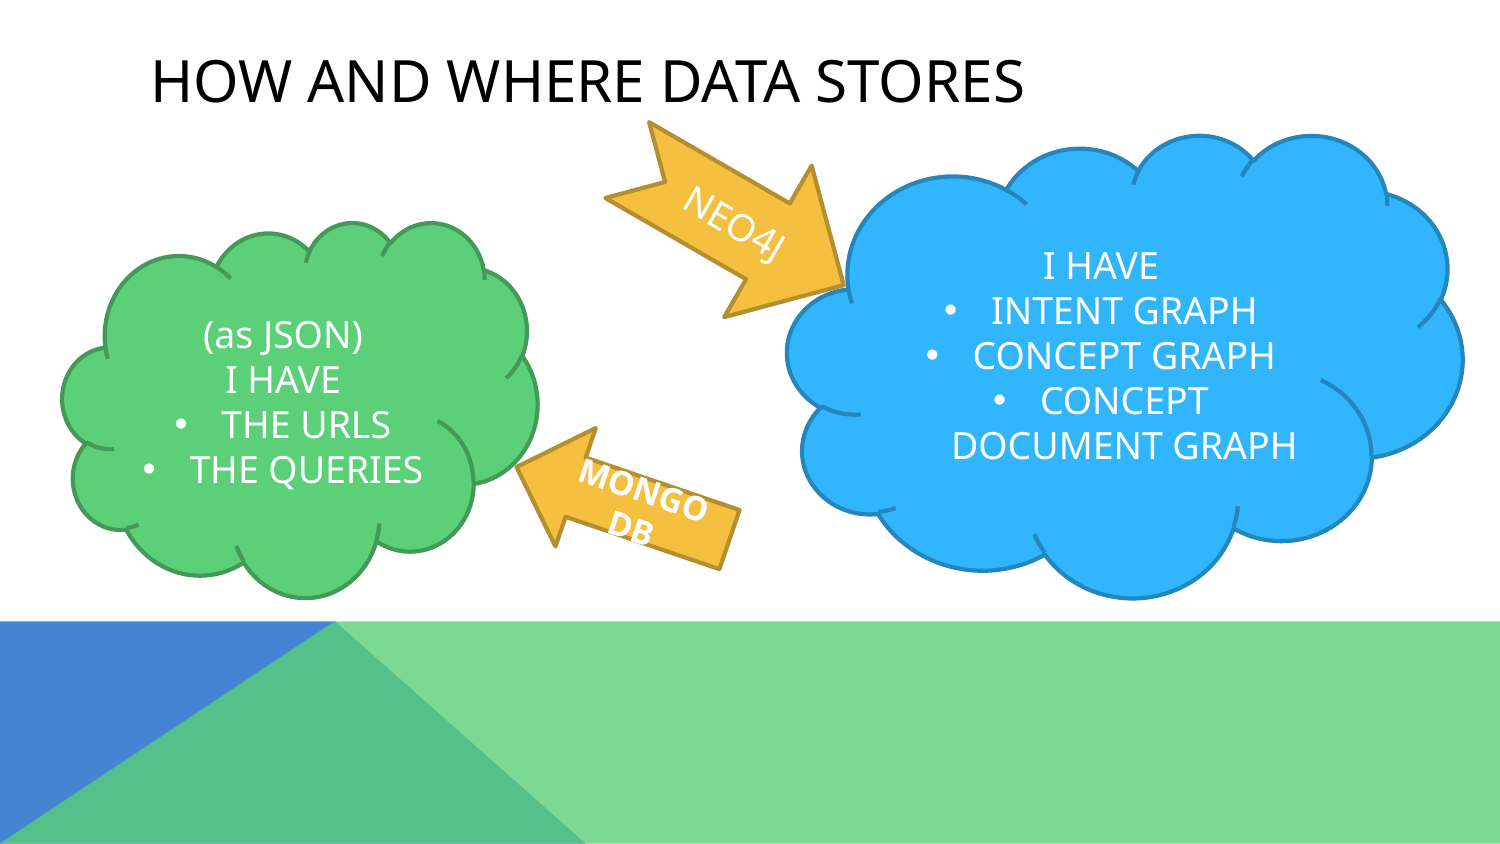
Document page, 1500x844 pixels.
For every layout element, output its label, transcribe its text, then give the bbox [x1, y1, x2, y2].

text_box NEO4J [603, 120, 846, 320]
text_box I HAVE INTENT GRAPH CONCEPT GRAPH CONCEPT DOCUMENT GRAPH [784, 133, 1465, 601]
title How and where dATA stores [135, 45, 1369, 113]
text_box MONGO DB [514, 426, 742, 572]
text_box (as JSON) I HAVE THE URLS THE QUERIES [59, 220, 540, 601]
